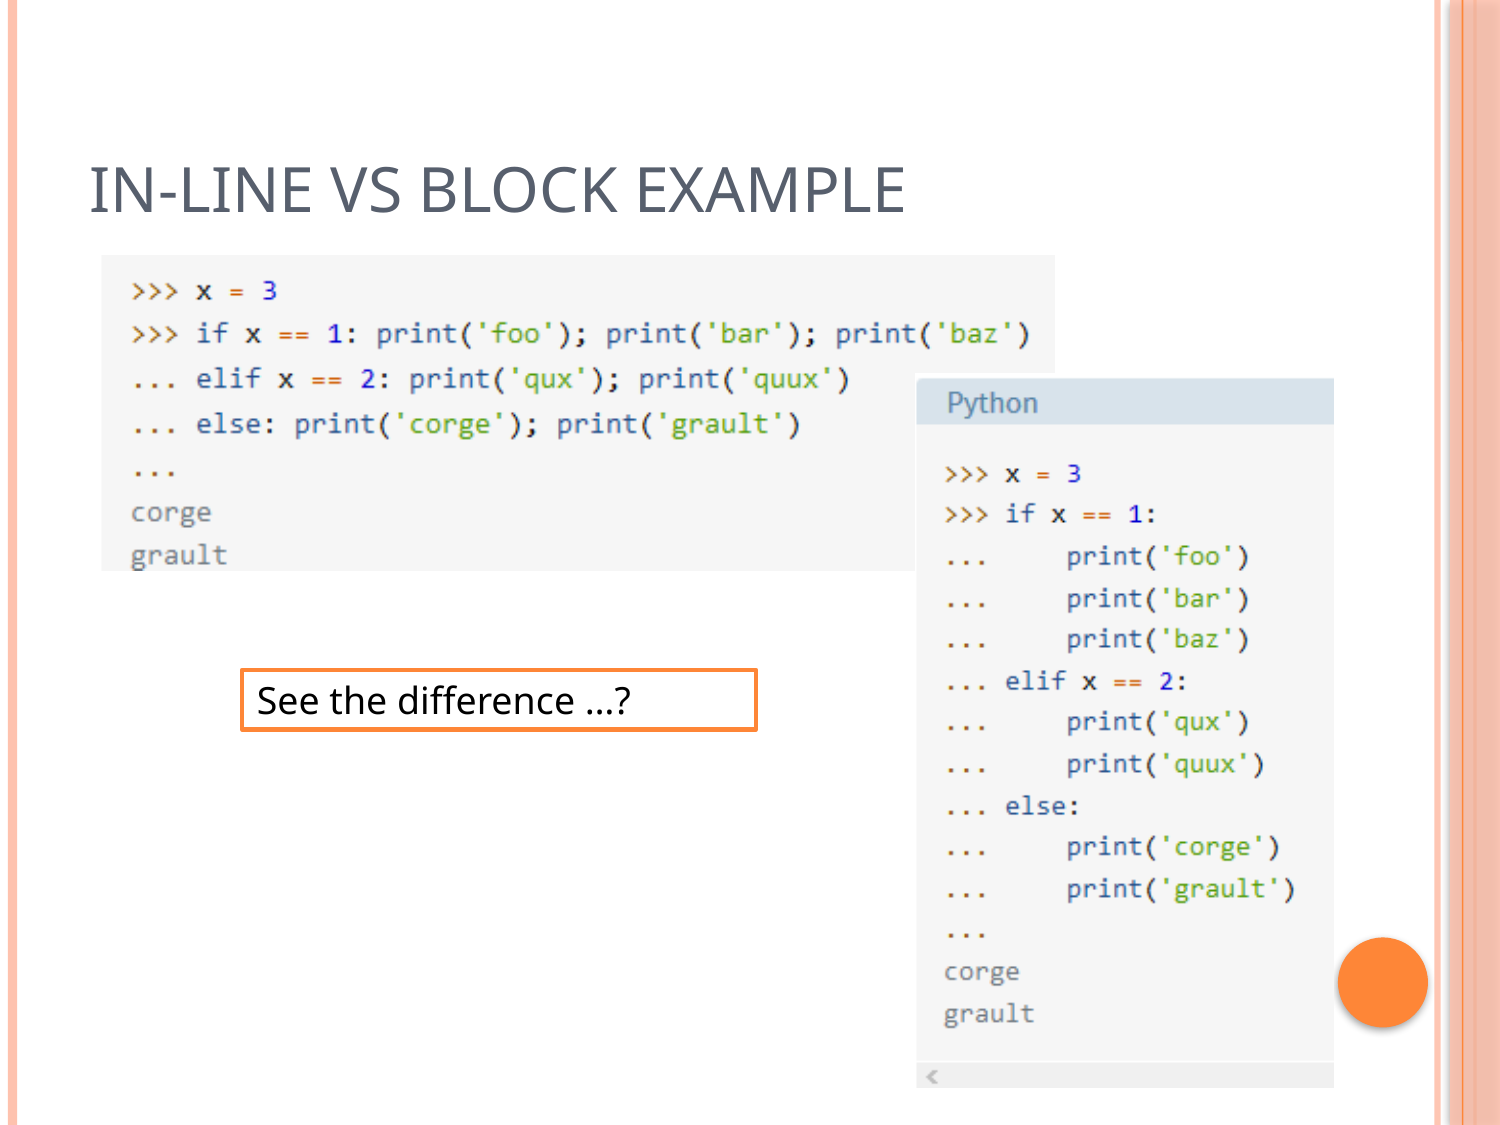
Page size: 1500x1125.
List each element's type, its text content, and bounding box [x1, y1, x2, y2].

picture [99, 254, 1335, 1088]
text_box See the difference …? [240, 668, 758, 732]
title In-line vs Block Example [75, 45, 1300, 233]
